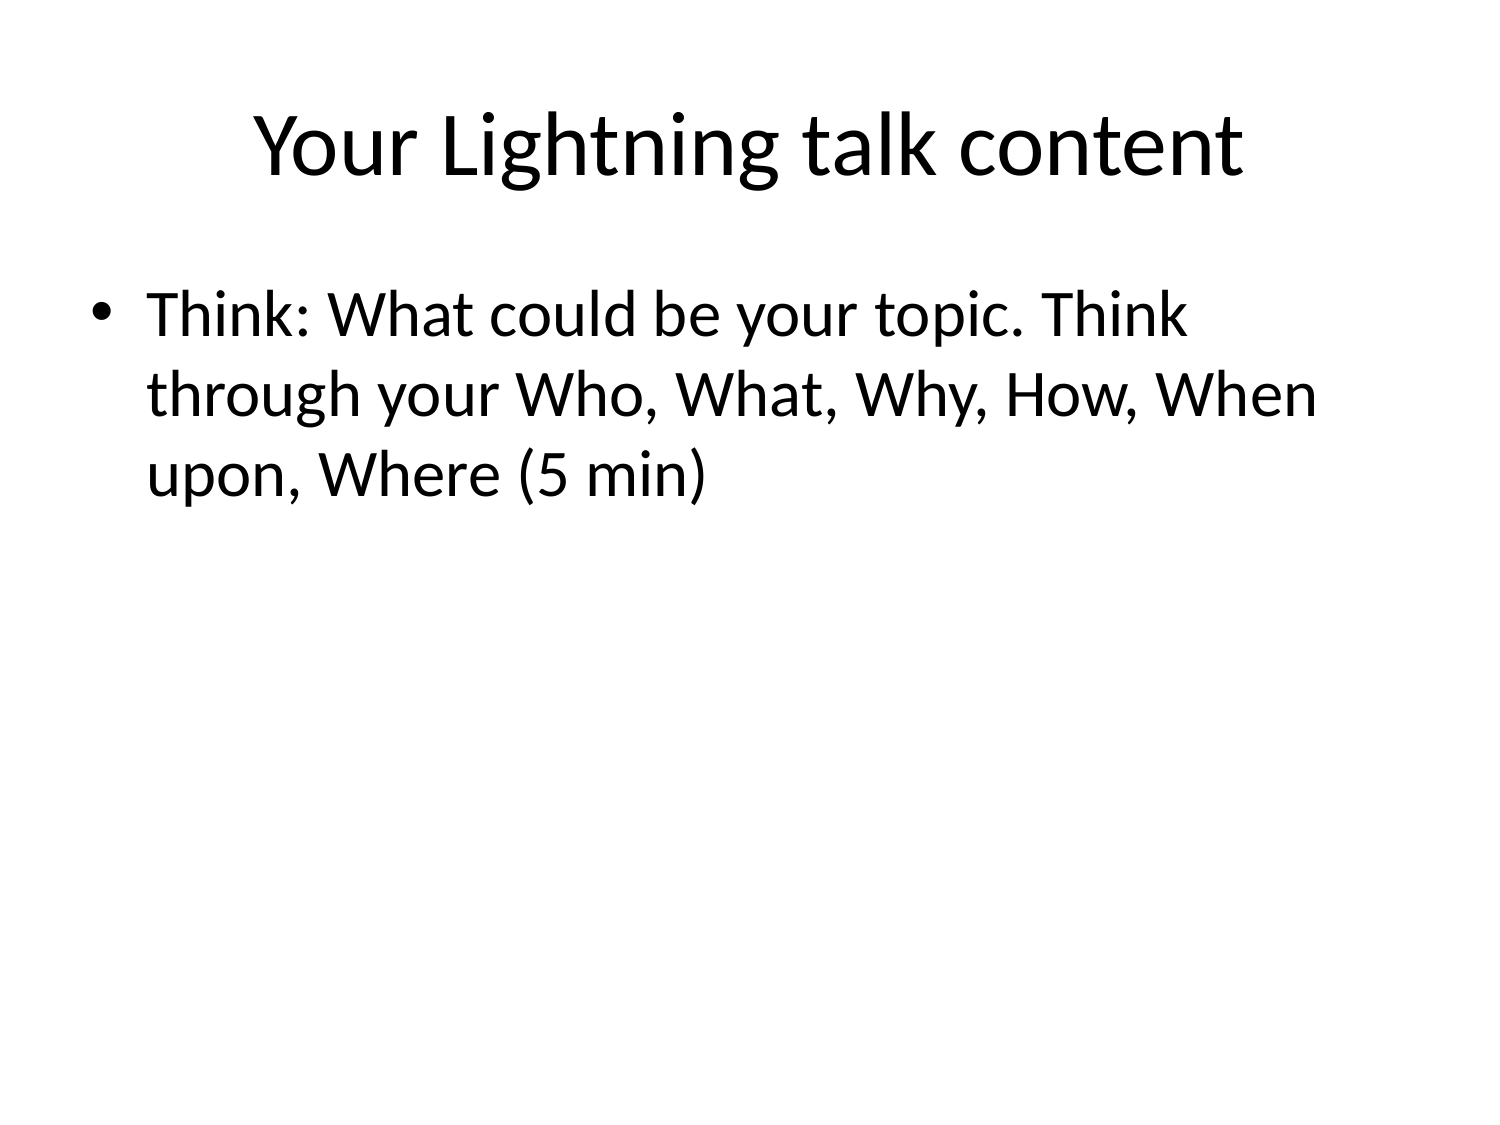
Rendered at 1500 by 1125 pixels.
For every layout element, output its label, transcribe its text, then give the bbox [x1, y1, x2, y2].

title Your Lightning talk content [75, 45, 1425, 233]
list Think: What could be your topic. Think through your Who, What, Why, How, When upon, Where (5 min) [75, 262, 1425, 1005]
